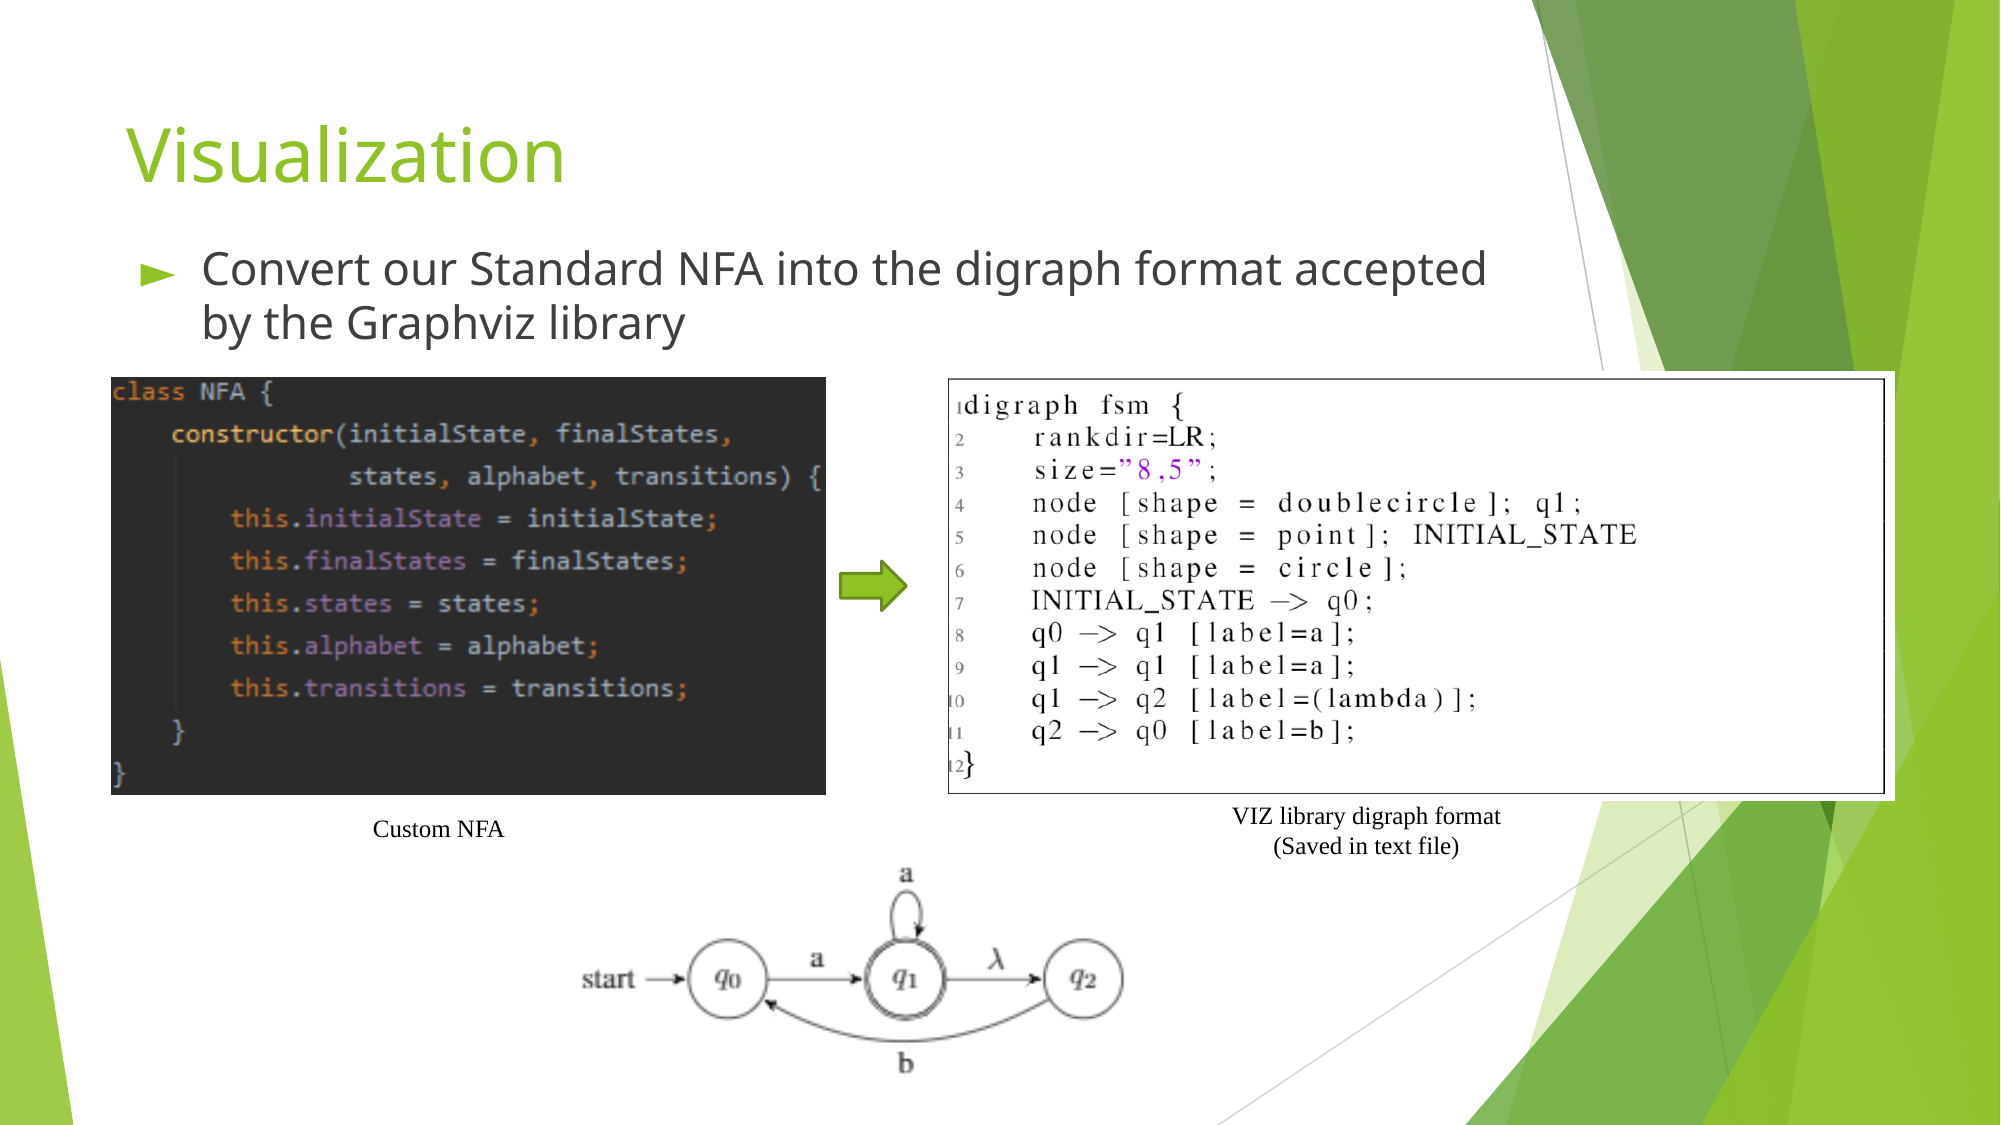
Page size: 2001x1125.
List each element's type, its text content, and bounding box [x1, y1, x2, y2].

title Visualization [111, 99, 1522, 231]
list Convert our Standard NFA into the digraph format accepted by the Graphviz library [111, 231, 1522, 363]
text_box [840, 561, 907, 611]
picture [110, 377, 826, 795]
picture [941, 370, 1895, 801]
text_box VIZ library digraph format (Saved in text file) [1211, 809, 1522, 868]
picture [538, 825, 1162, 1110]
text_box Custom NFA [284, 805, 594, 850]
